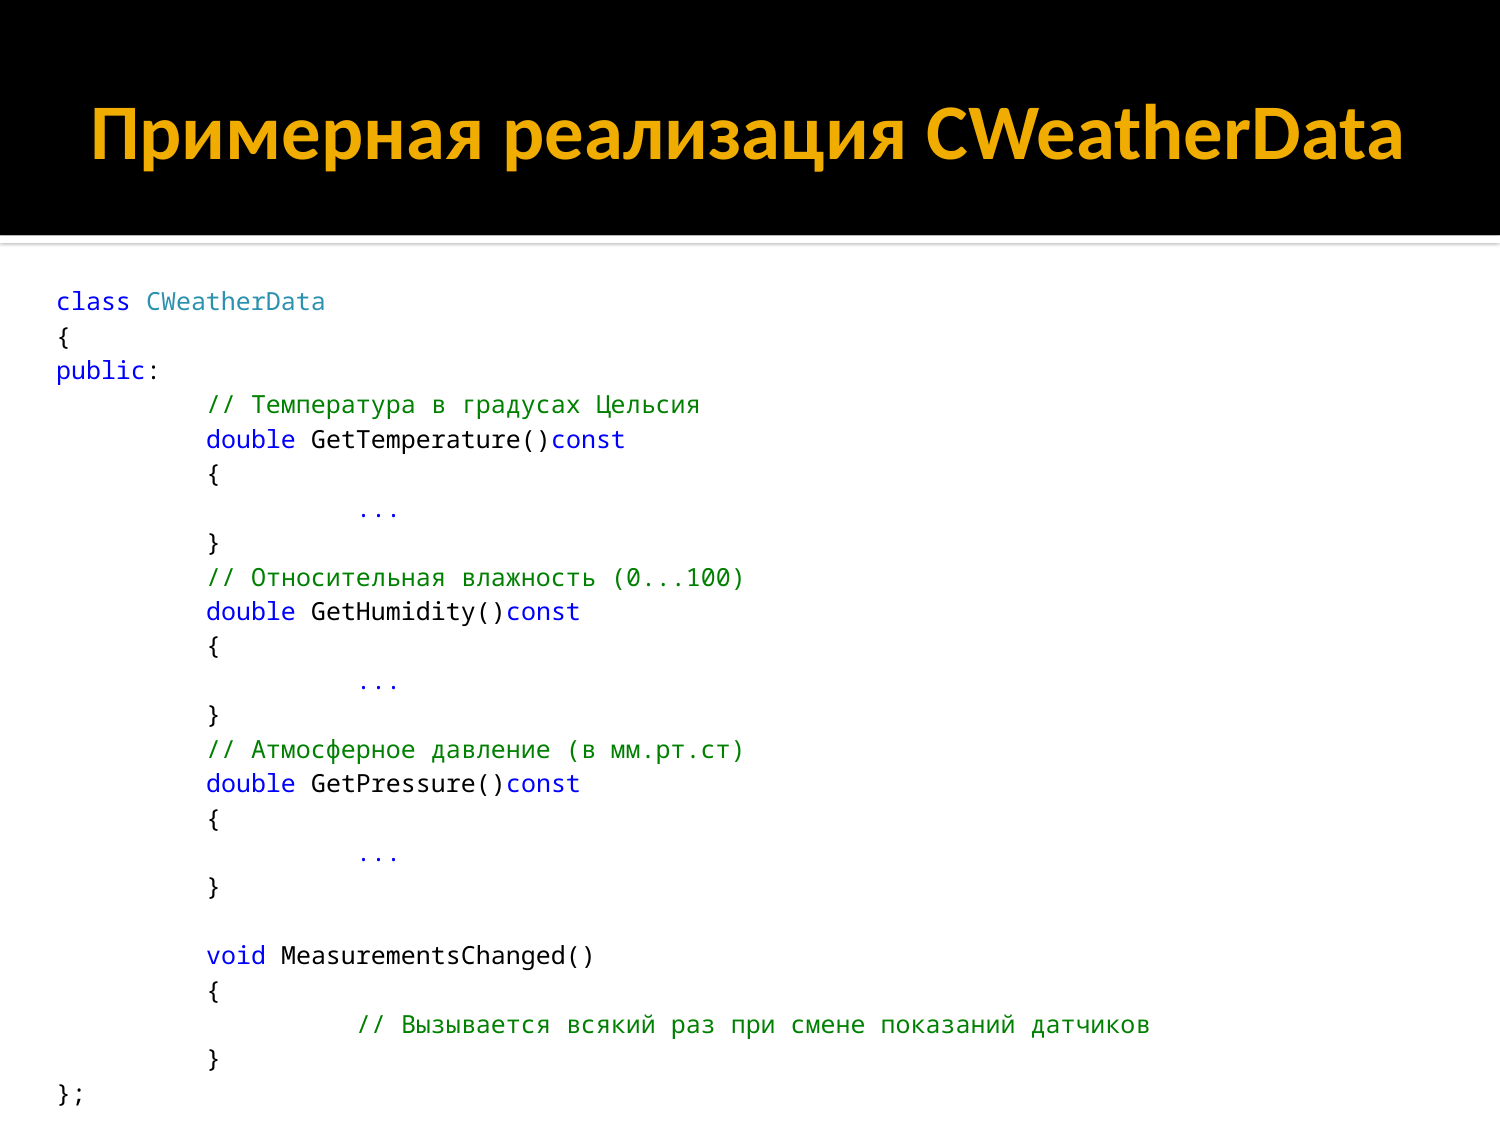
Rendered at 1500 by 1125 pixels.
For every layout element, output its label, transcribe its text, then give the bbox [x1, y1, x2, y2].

title Примерная реализация CWeatherData [75, 24, 1425, 231]
text_box class CWeatherData { public: // Температура в градусах Цельсия double GetTemperature()const { ... } // Относительная влажность (0...100) double GetHumidity()const { ... } // Атмосферное давление (в мм.рт.ст) double GetPressure()const { ... } void MeasurementsChanged() { // Вызывается всякий раз при смене показаний датчиков } }; [41, 273, 1412, 1115]
